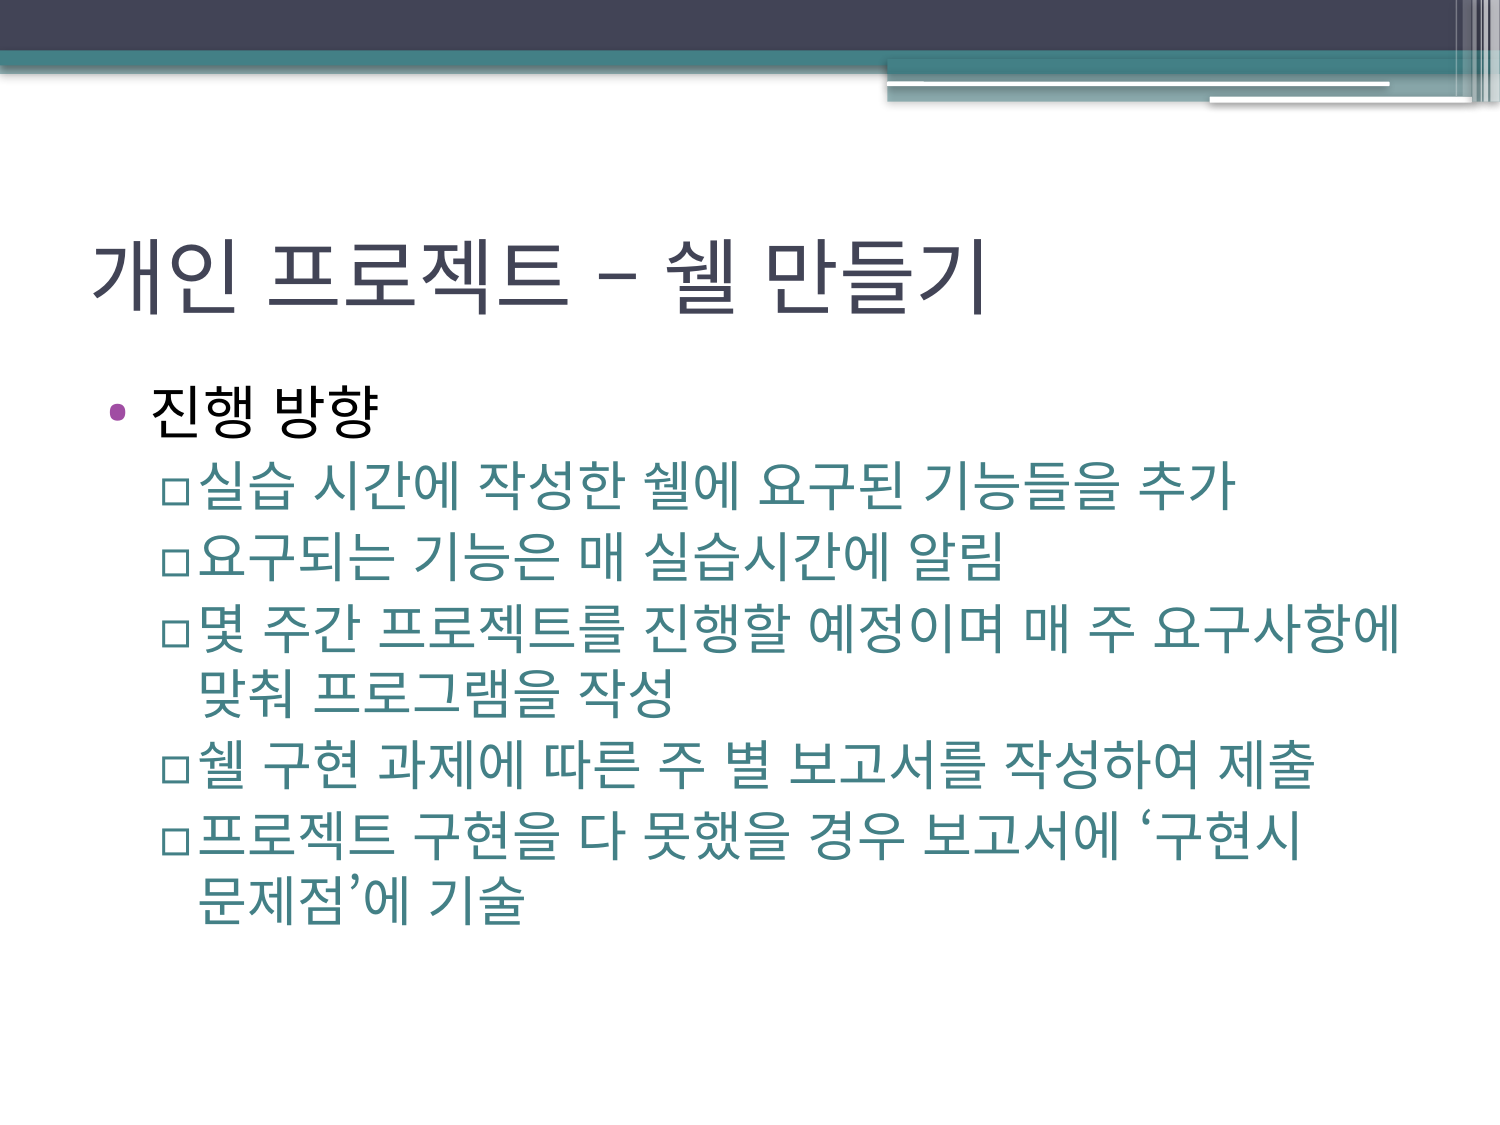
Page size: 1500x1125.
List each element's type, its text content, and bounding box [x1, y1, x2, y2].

title 개인 프로젝트 – 쉘 만들기 [75, 187, 1425, 363]
list 진행 방향 실습 시간에 작성한 쉘에 요구된 기능들을 추가 요구되는 기능은 매 실습시간에 알림 몇 주간 프로젝트를 진행할 예정이며 매 주 요구사항에 맞춰 프로그램을 작성 쉘 구현 과제에 따른 주 별 보고서를 작성하여 제출 프로젝트 구현을 다 못했을 경우 보고서에 ‘구현시 문제점’에 기술 [75, 368, 1425, 1079]
